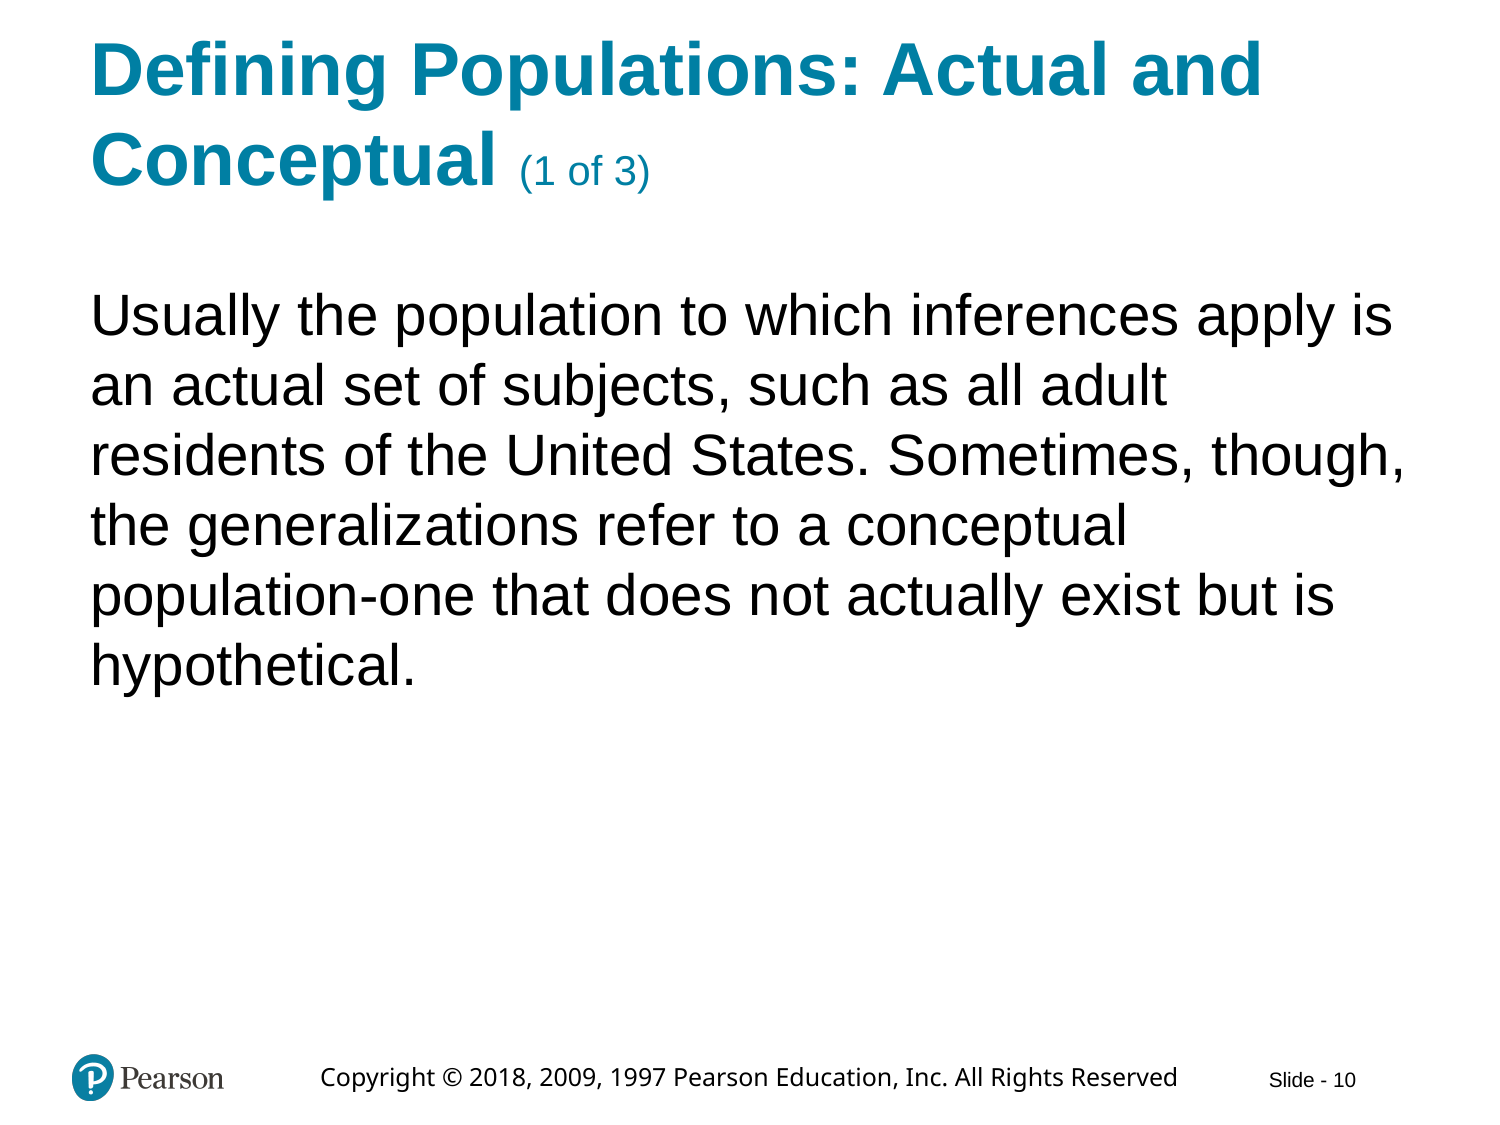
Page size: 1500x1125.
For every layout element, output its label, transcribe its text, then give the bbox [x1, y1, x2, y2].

picture [80, 1063, 106, 1088]
title Defining Populations: Actual and Conceptual (1 of 3) [75, 35, 1425, 216]
picture [72, 1087, 83, 1101]
picture [72, 1054, 88, 1070]
list Usually the population to which inferences apply is an actual set of subjects, such as all adult residents of the United States. Sometimes, though, the generalizations refer to a conceptual population-one that does not actually exist but is hypothetical. [75, 262, 1425, 728]
picture [98, 1054, 224, 1101]
